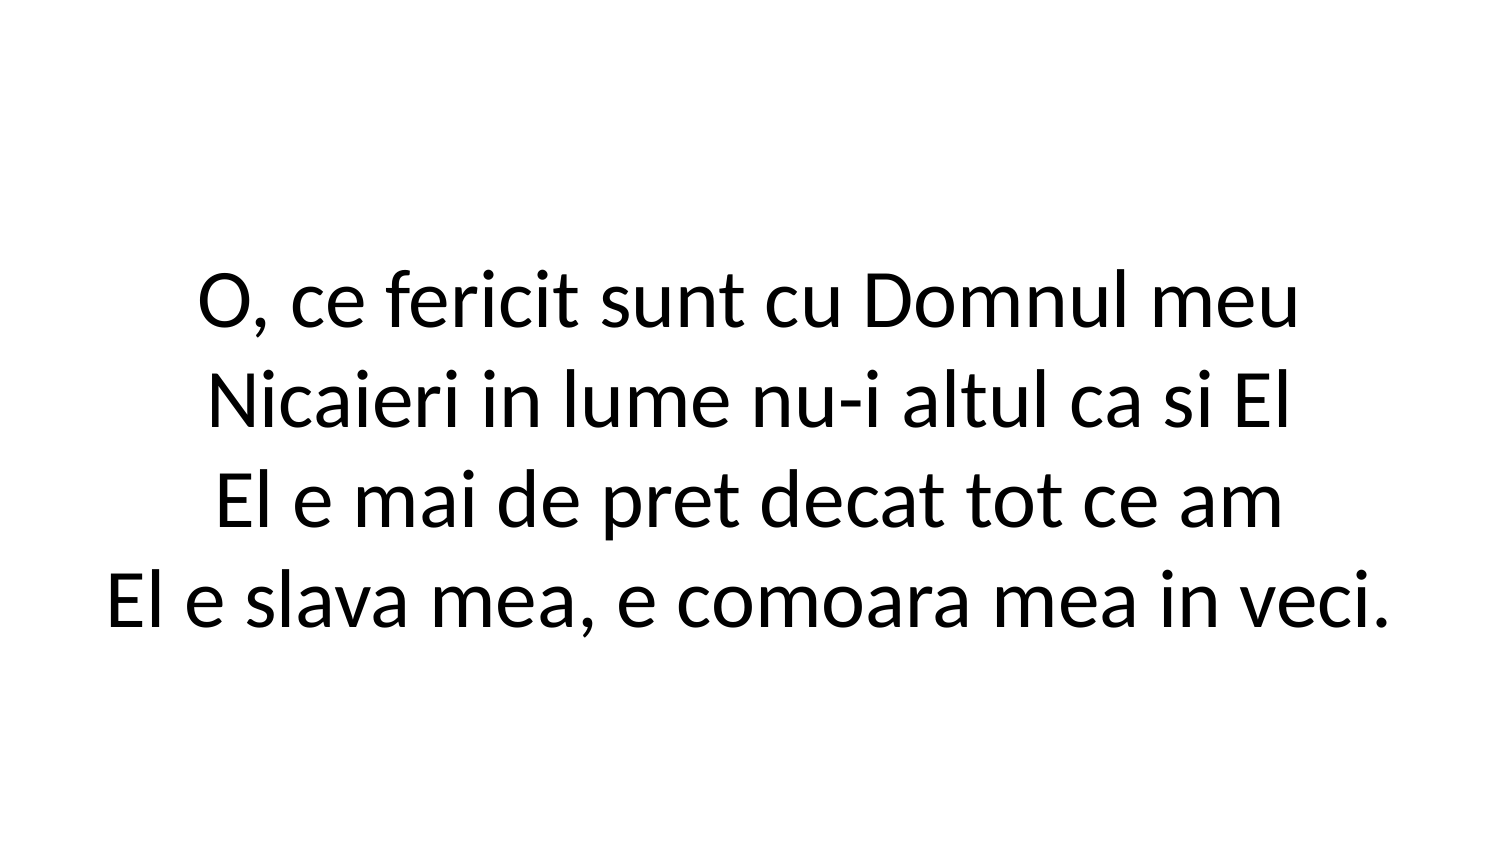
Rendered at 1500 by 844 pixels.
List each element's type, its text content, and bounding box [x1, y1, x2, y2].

text_box O, ce fericit sunt cu Domnul meu Nicaieri in lume nu-i altul ca si El El e mai de pret decat tot ce am El e slava mea, e comoara mea in veci. [91, 192, 1409, 652]
